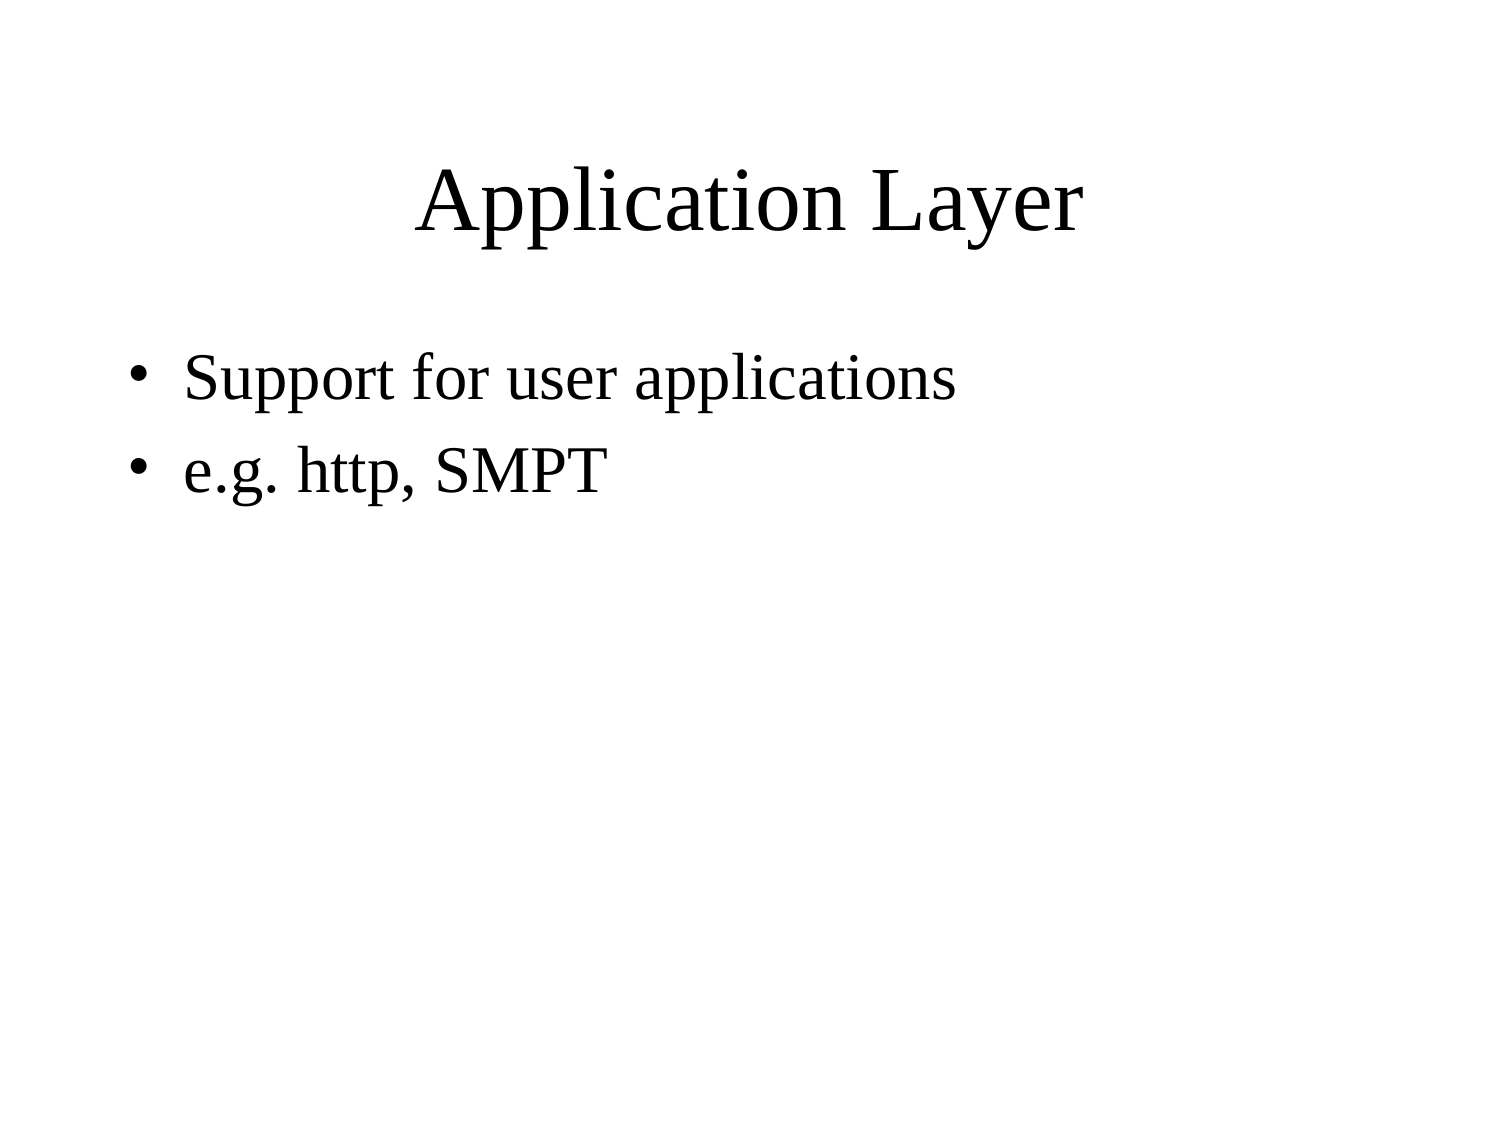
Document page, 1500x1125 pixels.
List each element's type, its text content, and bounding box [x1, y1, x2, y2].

list Support for user applications e.g. http, SMPT [112, 324, 1388, 1000]
title Application Layer [112, 99, 1388, 288]
